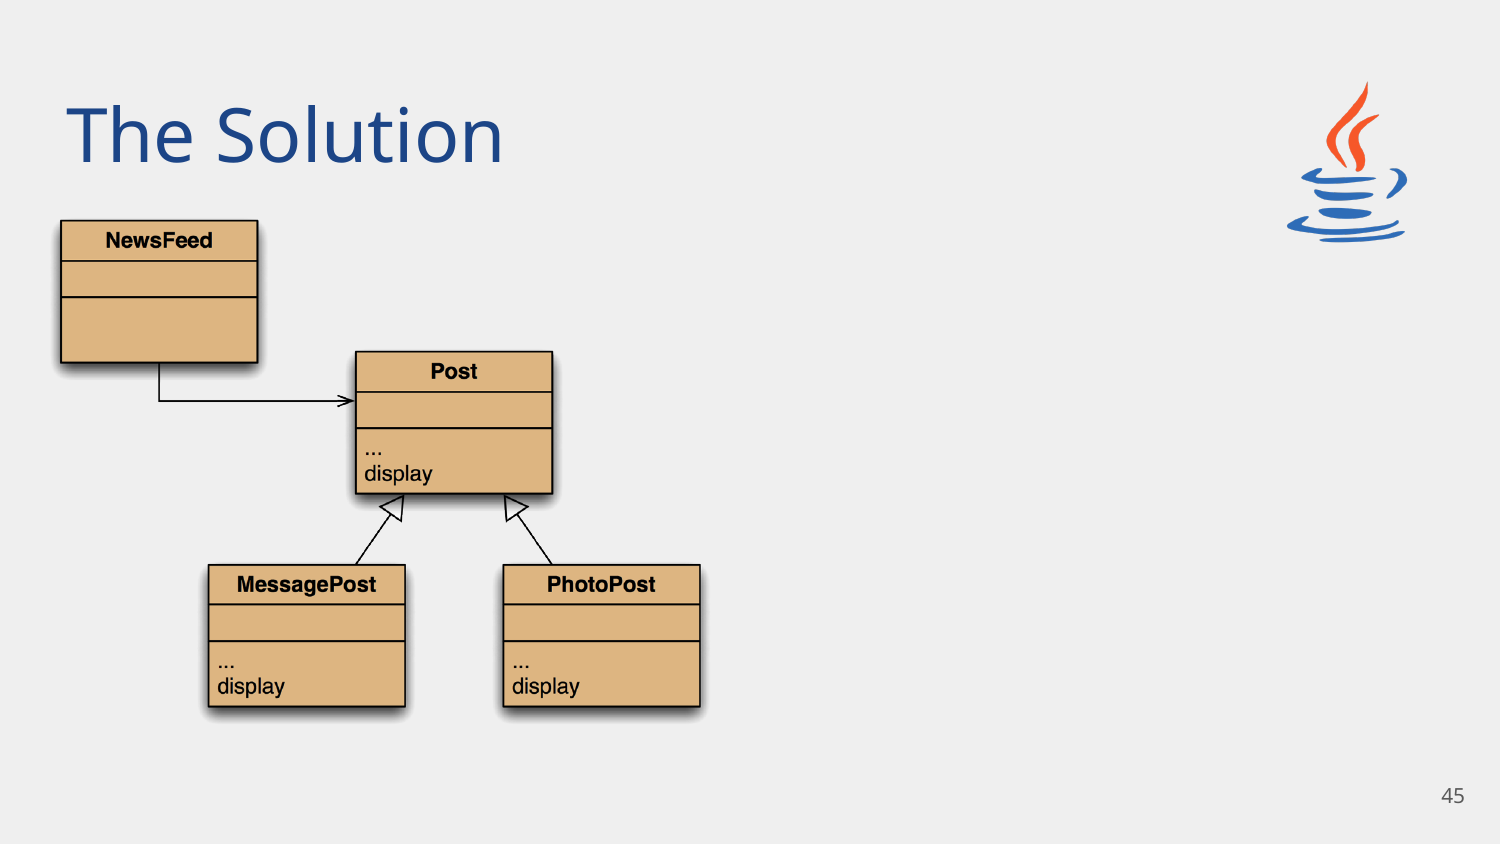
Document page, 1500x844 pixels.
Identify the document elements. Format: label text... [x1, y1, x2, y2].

picture [24, 191, 736, 751]
picture [1261, 167, 1440, 253]
title The Solution [51, 72, 1449, 167]
slide_number ‹#› [1389, 764, 1480, 830]
